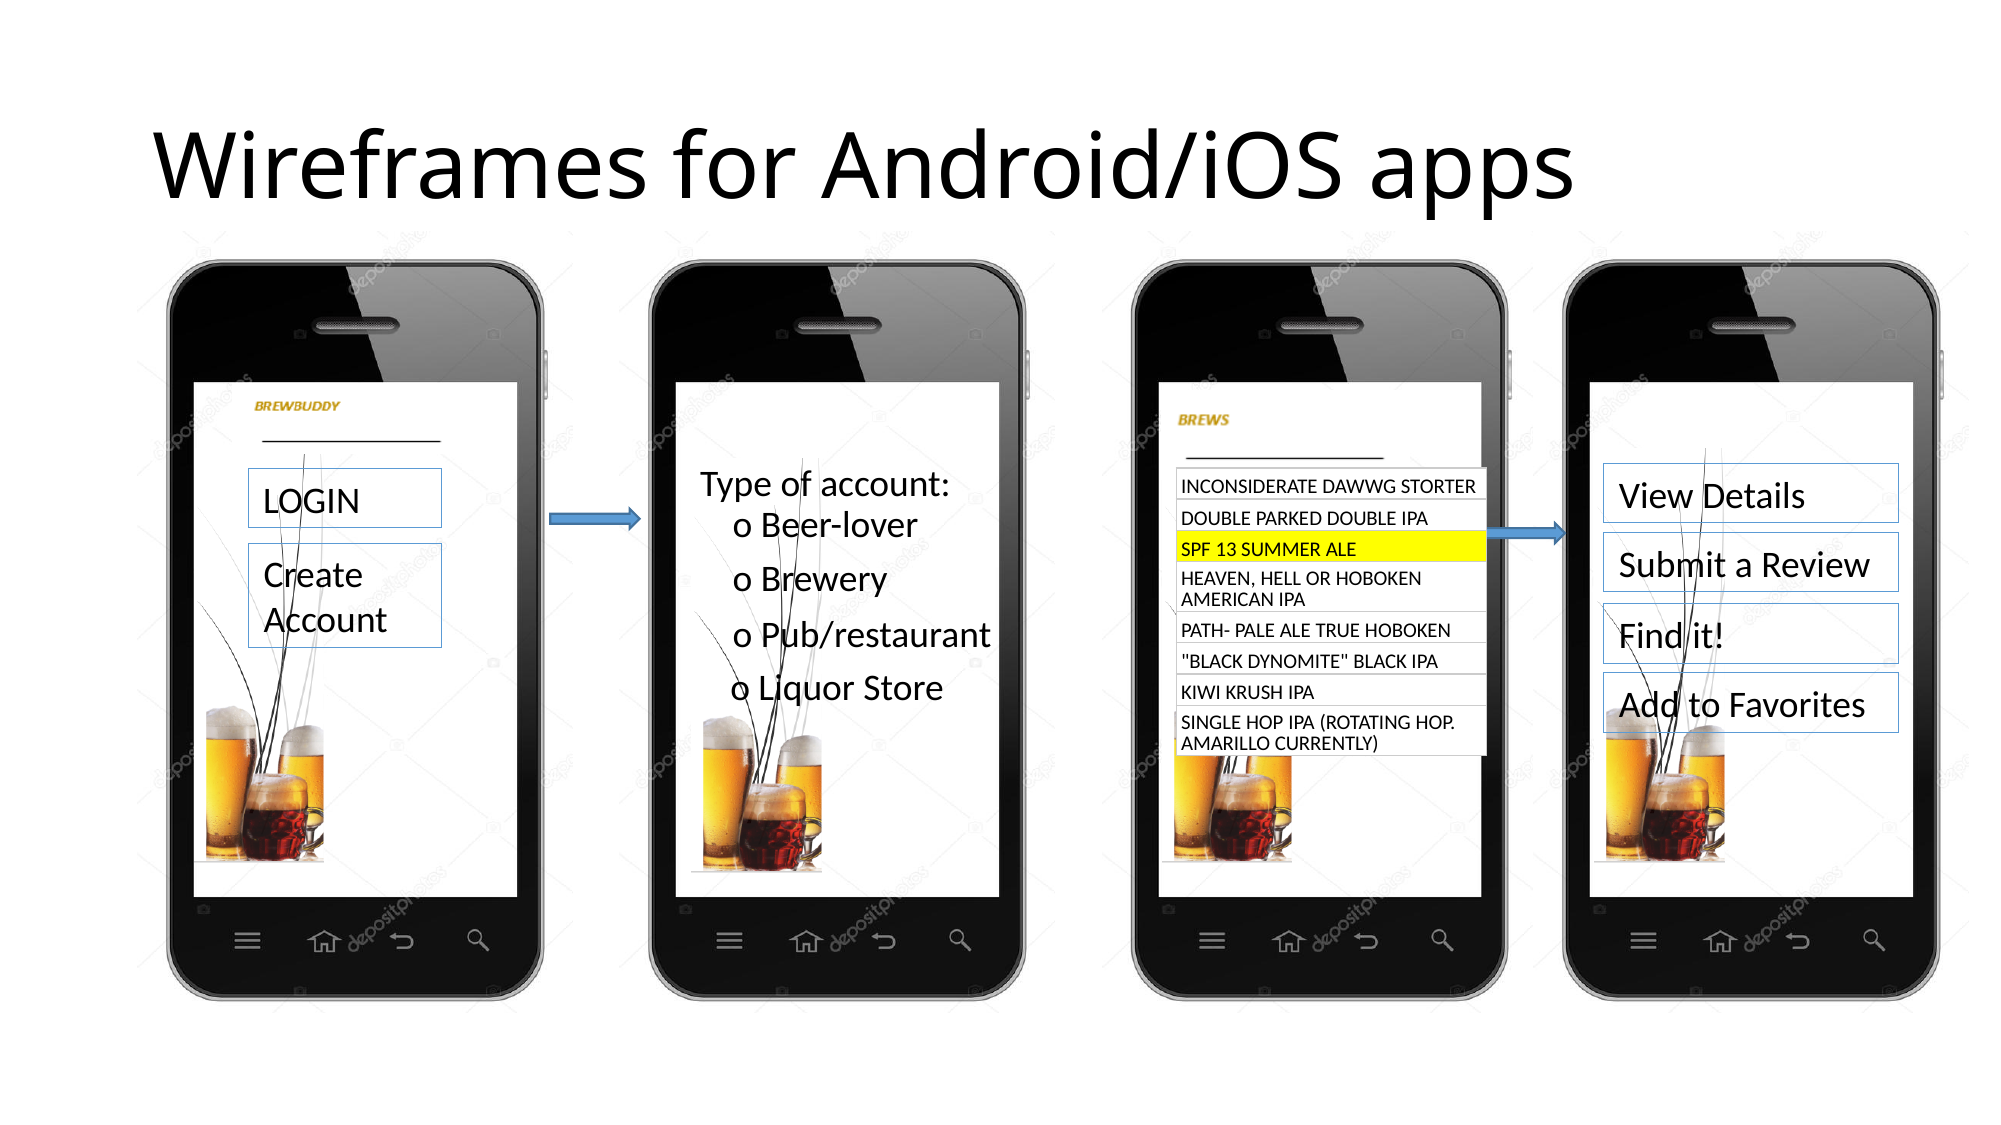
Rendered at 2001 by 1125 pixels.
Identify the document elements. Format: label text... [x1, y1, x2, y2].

picture [619, 231, 1055, 1013]
title Wireframes for Android/iOS apps [137, 59, 1863, 278]
picture [1101, 231, 1969, 1013]
text_box [573, 512, 619, 525]
picture [137, 231, 573, 1013]
